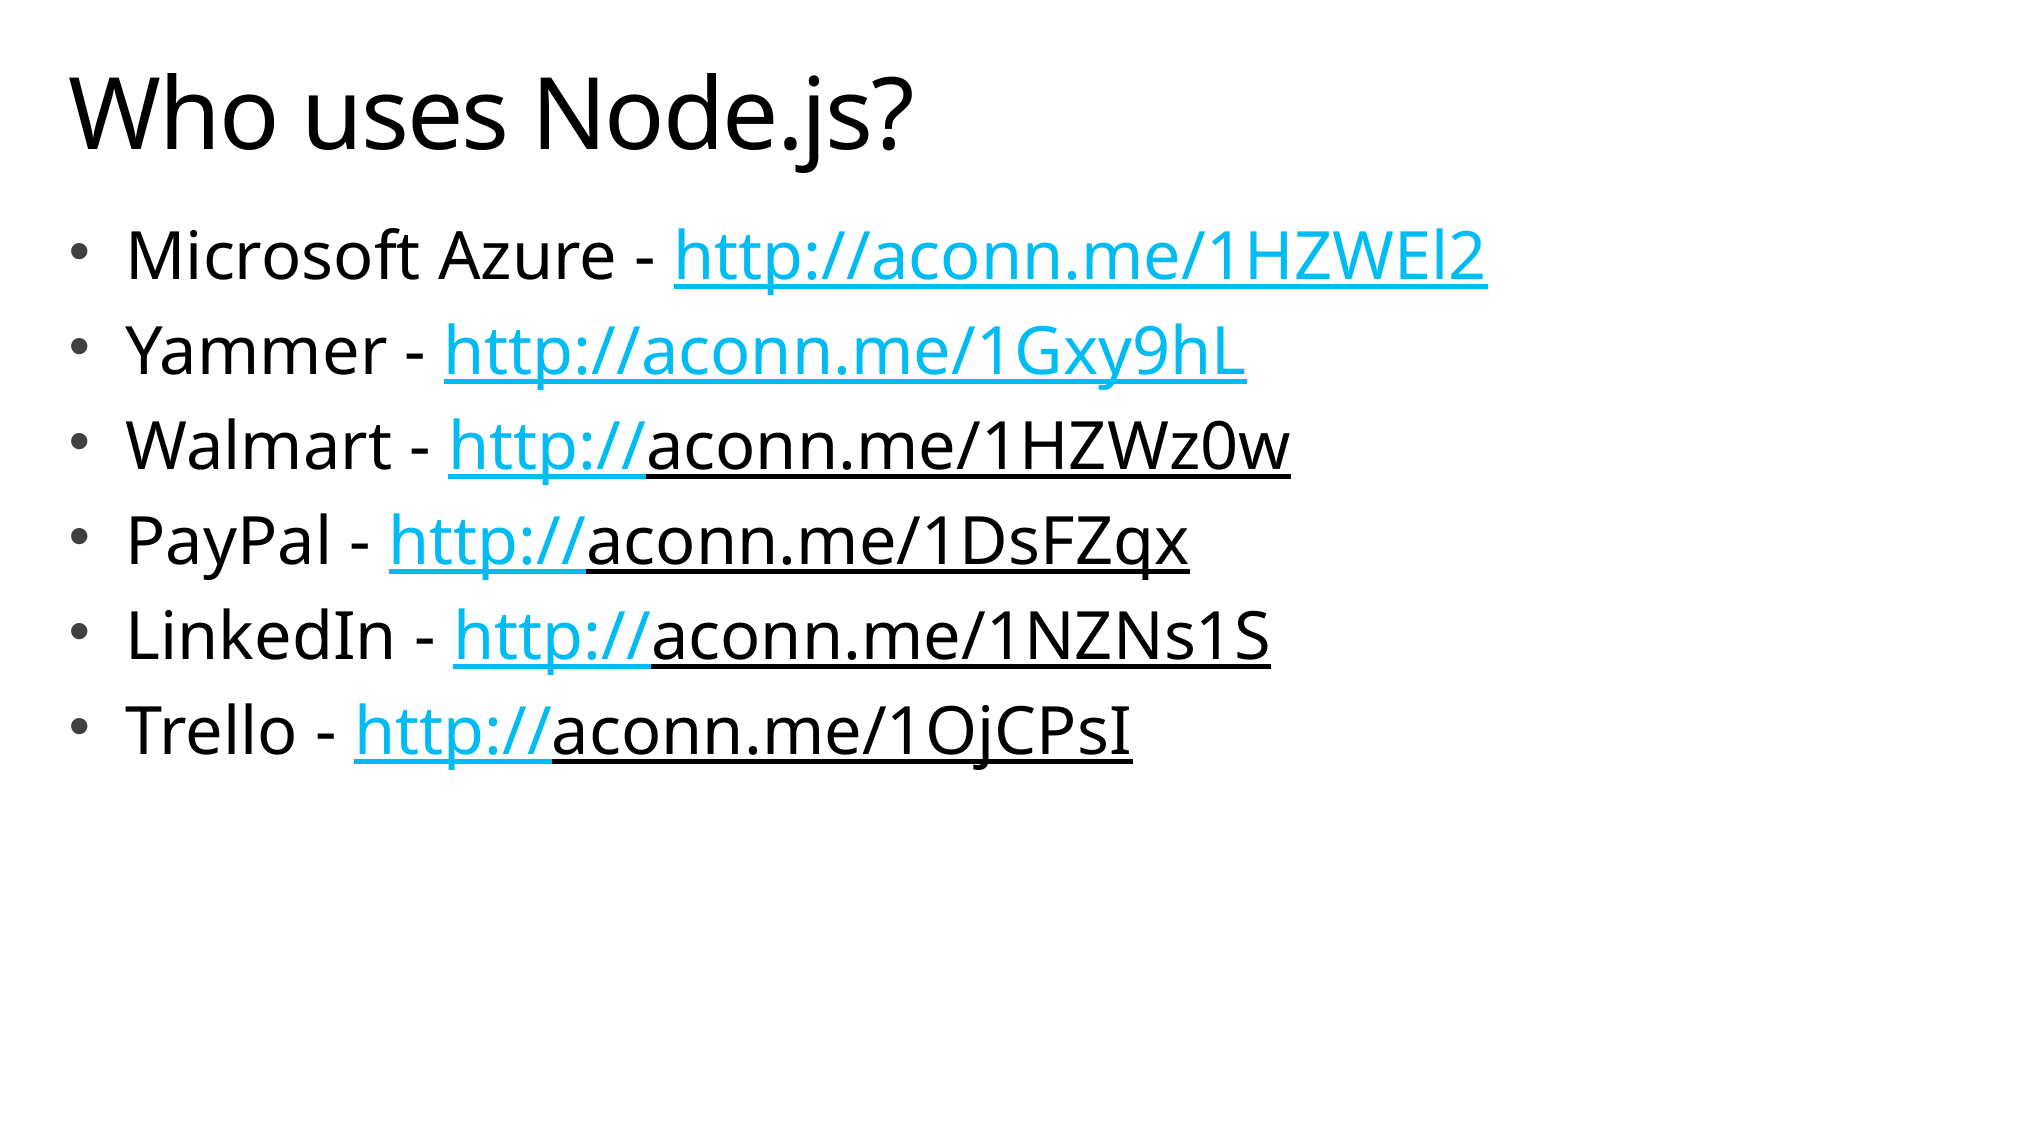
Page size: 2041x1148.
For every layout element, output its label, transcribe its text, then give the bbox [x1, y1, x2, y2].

list Microsoft Azure - http://aconn.me/1HZWEl2 Yammer - http://aconn.me/1Gxy9hL Walmart - http://aconn.me/1HZWz0w PayPal - http://aconn.me/1DsFZqx LinkedIn - http://aconn.me/1NZNs1S Trello - http://aconn.me/1OjCPsI [45, 199, 1996, 747]
title Who uses Node.js? [45, 48, 1996, 199]
